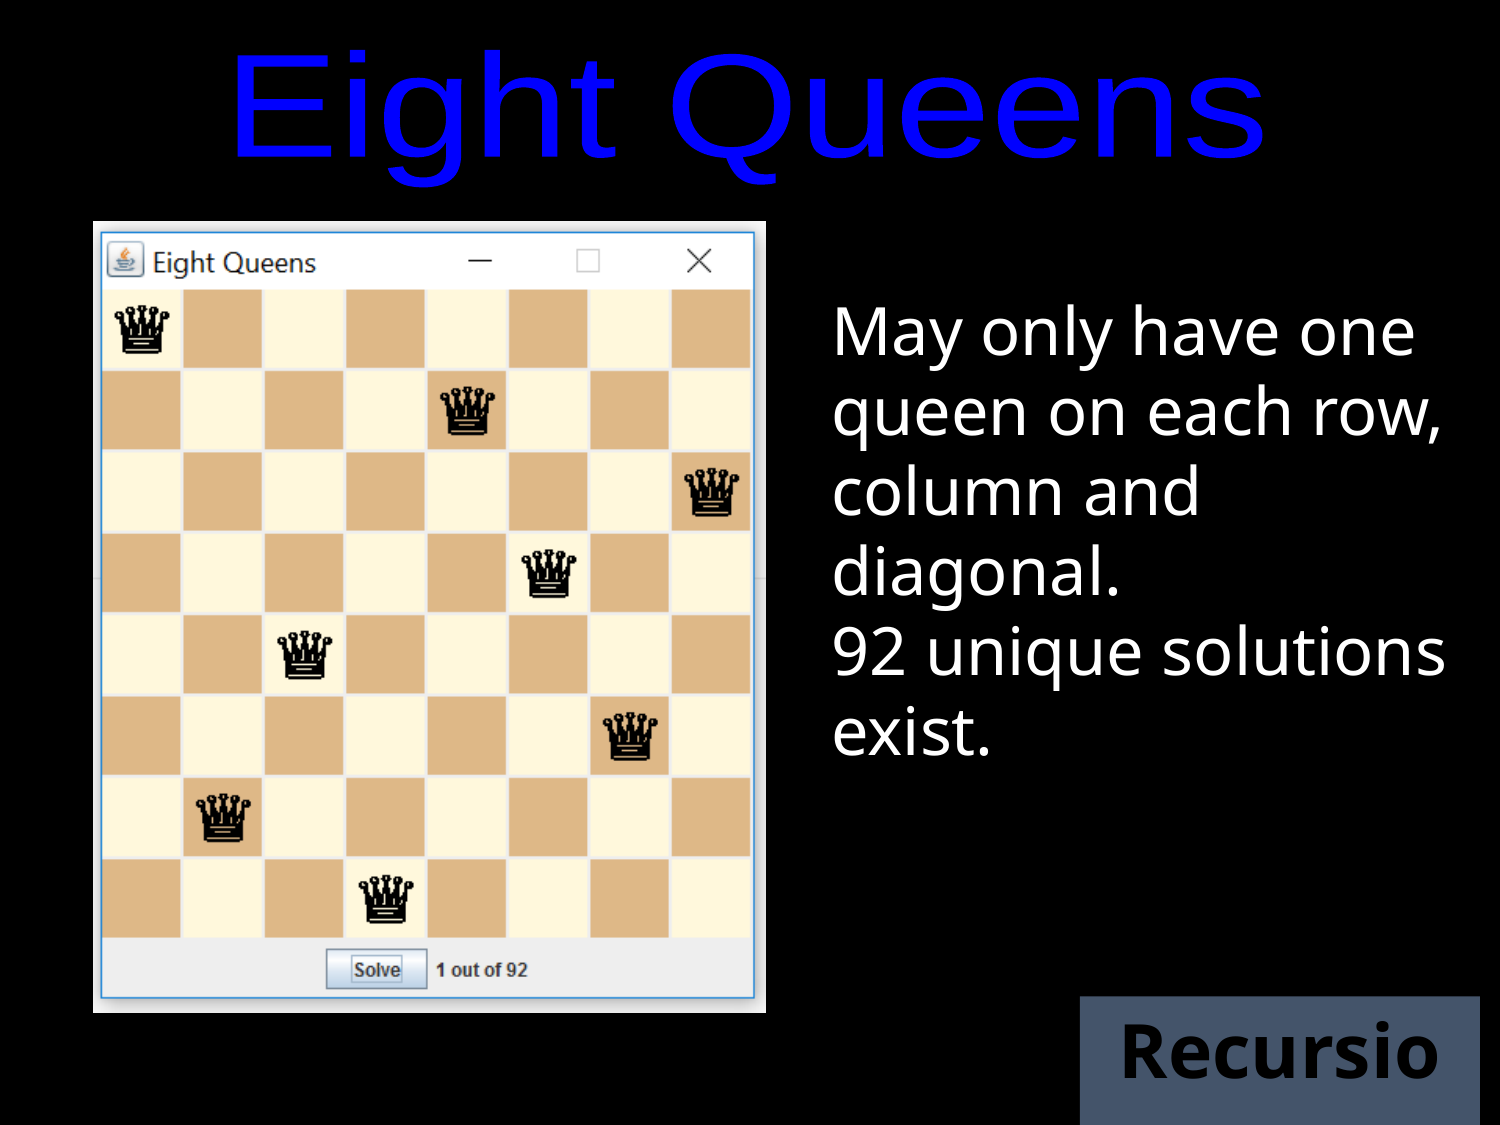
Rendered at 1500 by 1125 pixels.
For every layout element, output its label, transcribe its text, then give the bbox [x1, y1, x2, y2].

text_box May only have one queen on each row, column and diagonal. 92 unique solutions exist. [816, 281, 1484, 856]
picture [93, 221, 766, 1013]
